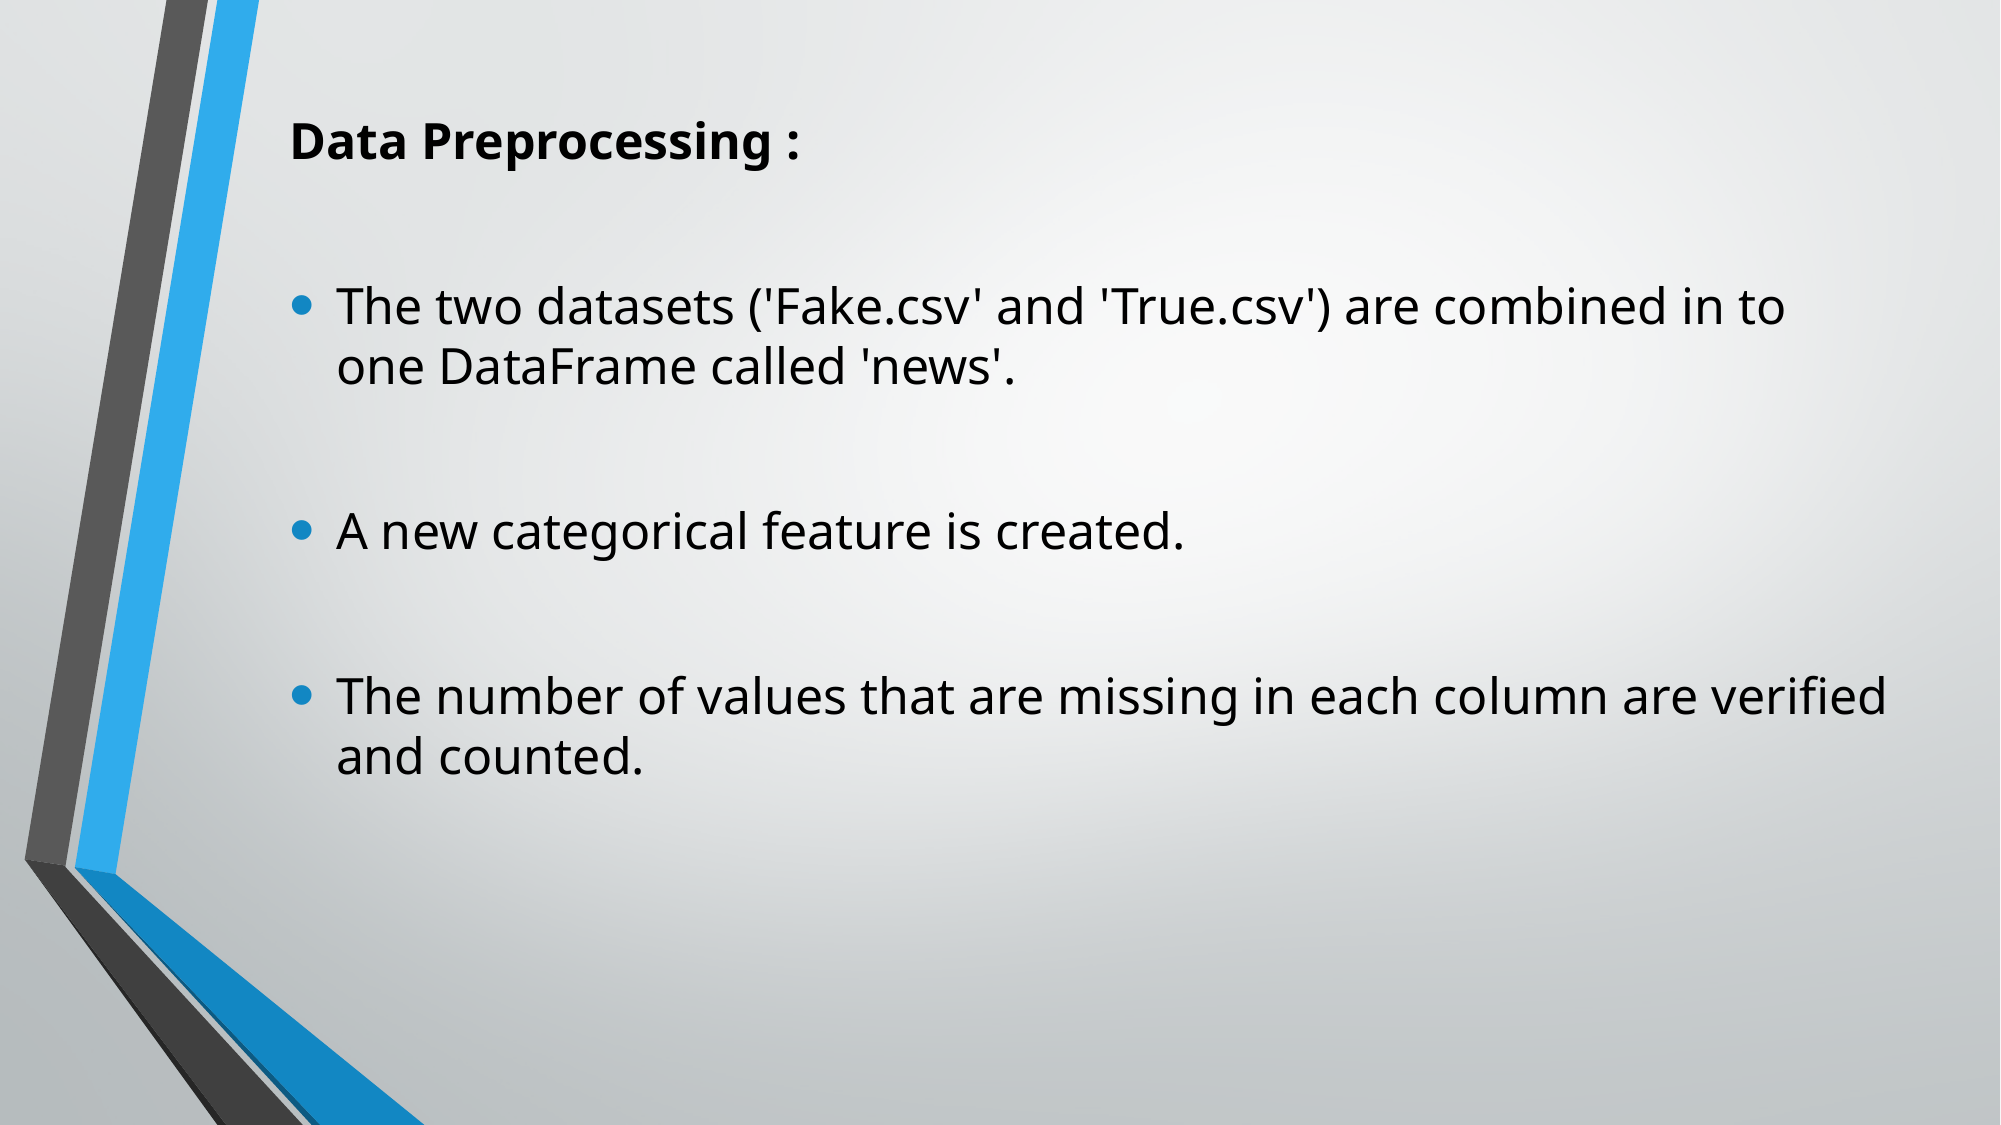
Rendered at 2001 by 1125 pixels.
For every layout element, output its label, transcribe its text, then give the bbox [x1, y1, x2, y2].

list Data Preprocessing : The two datasets ('Fake.csv' and 'True.csv') are combined in to one DataFrame called 'news'. A new categorical feature is created. The number of values that are missing in each column are verified and counted. [274, 102, 2000, 982]
